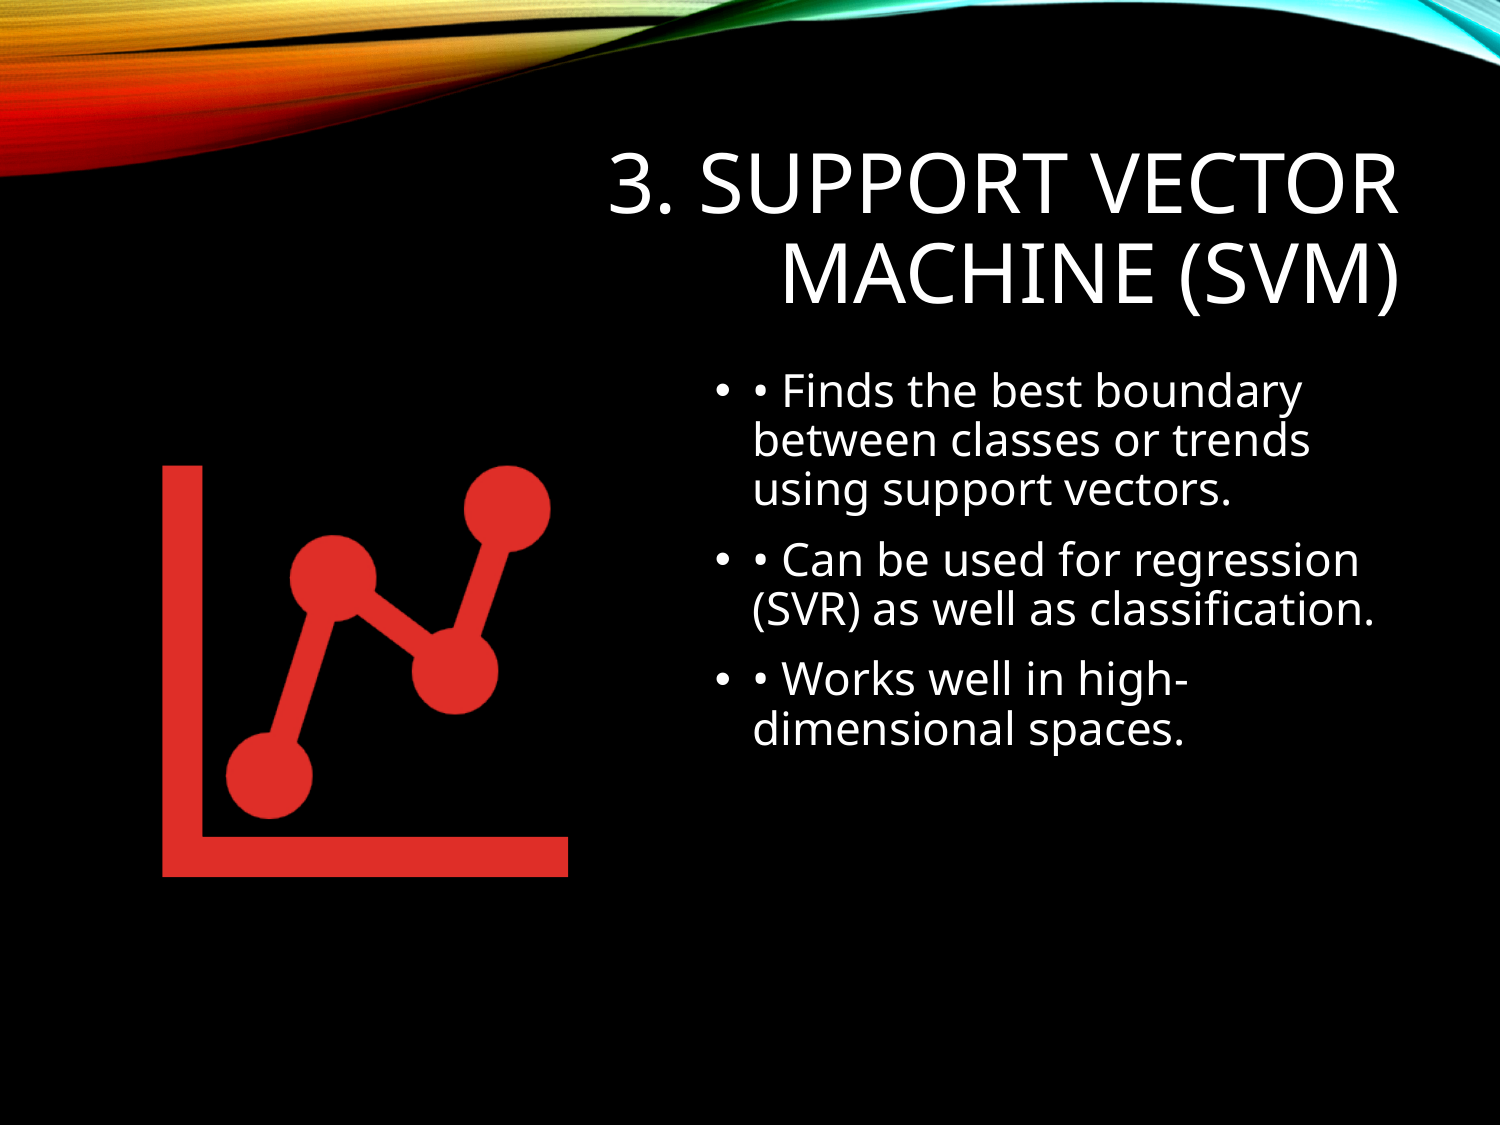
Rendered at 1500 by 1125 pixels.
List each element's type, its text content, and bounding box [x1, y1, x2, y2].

picture [0, 0, 1500, 178]
list • Finds the best boundary between classes or trends using support vectors. • Can be used for regression (SVR) as well as classification. • Works well in high-dimensional spaces. [699, 360, 1416, 1021]
picture [84, 392, 641, 950]
title 3. Support Vector Machine (SVM) [356, 125, 1416, 338]
